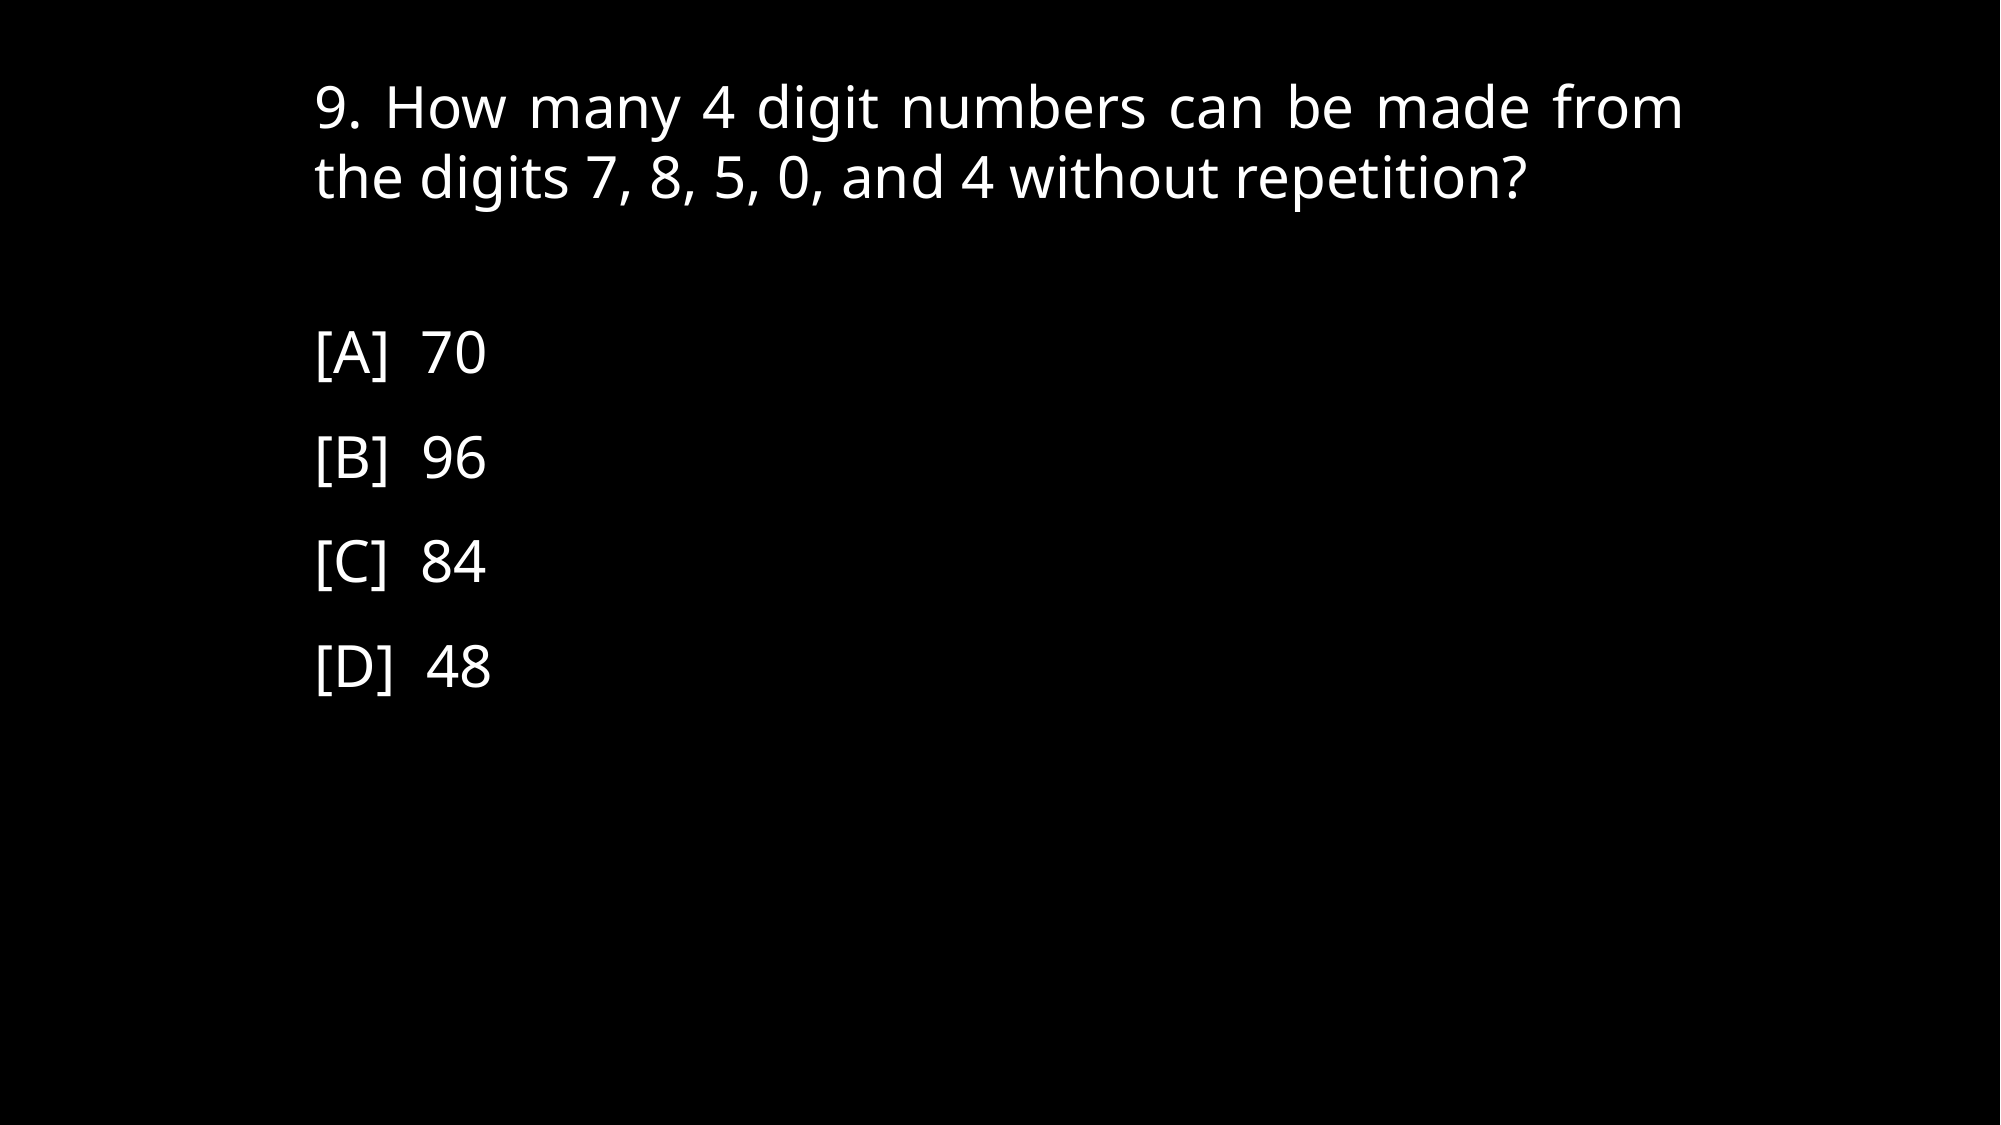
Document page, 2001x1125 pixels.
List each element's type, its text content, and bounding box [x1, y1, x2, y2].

text_box 9. How many 4 digit numbers can be made from the digits 7, 8, 5, 0, and 4 without repetition? [A] 70 [B] 96 [C] 84 [D] 48 [300, 62, 1700, 707]
